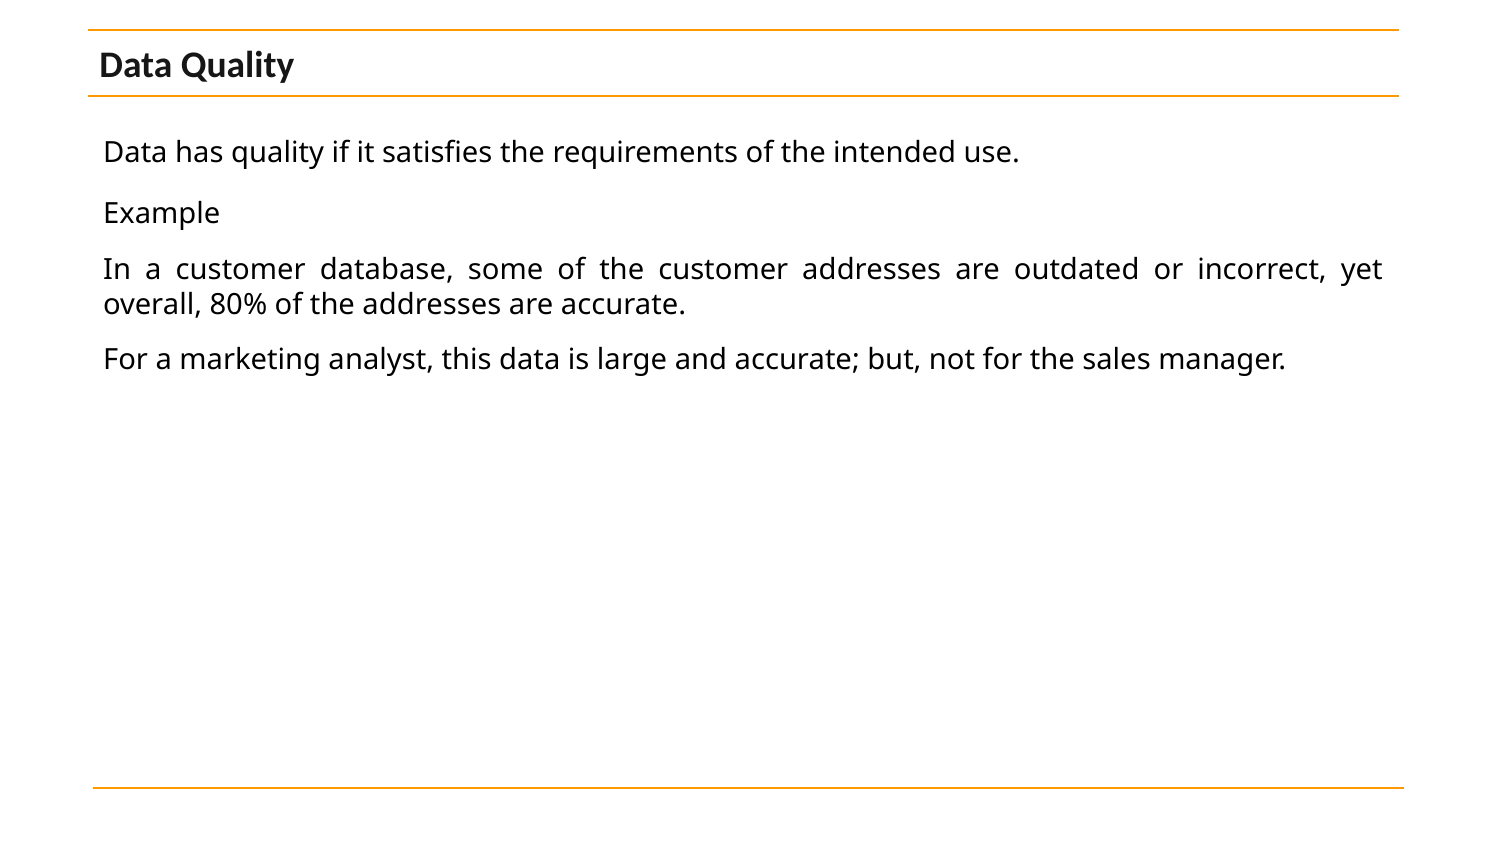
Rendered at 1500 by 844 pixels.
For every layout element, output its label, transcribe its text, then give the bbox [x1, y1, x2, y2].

text_box Data Quality [88, 37, 1399, 91]
text_box Data has quality if it satisfies the requirements of the intended use. Example In a customer database, some of the customer addresses are outdated or incorrect, yet overall, 80% of the addresses are accurate. For a marketing analyst, this data is large and accurate; but, not for the sales manager. [88, 113, 1399, 391]
